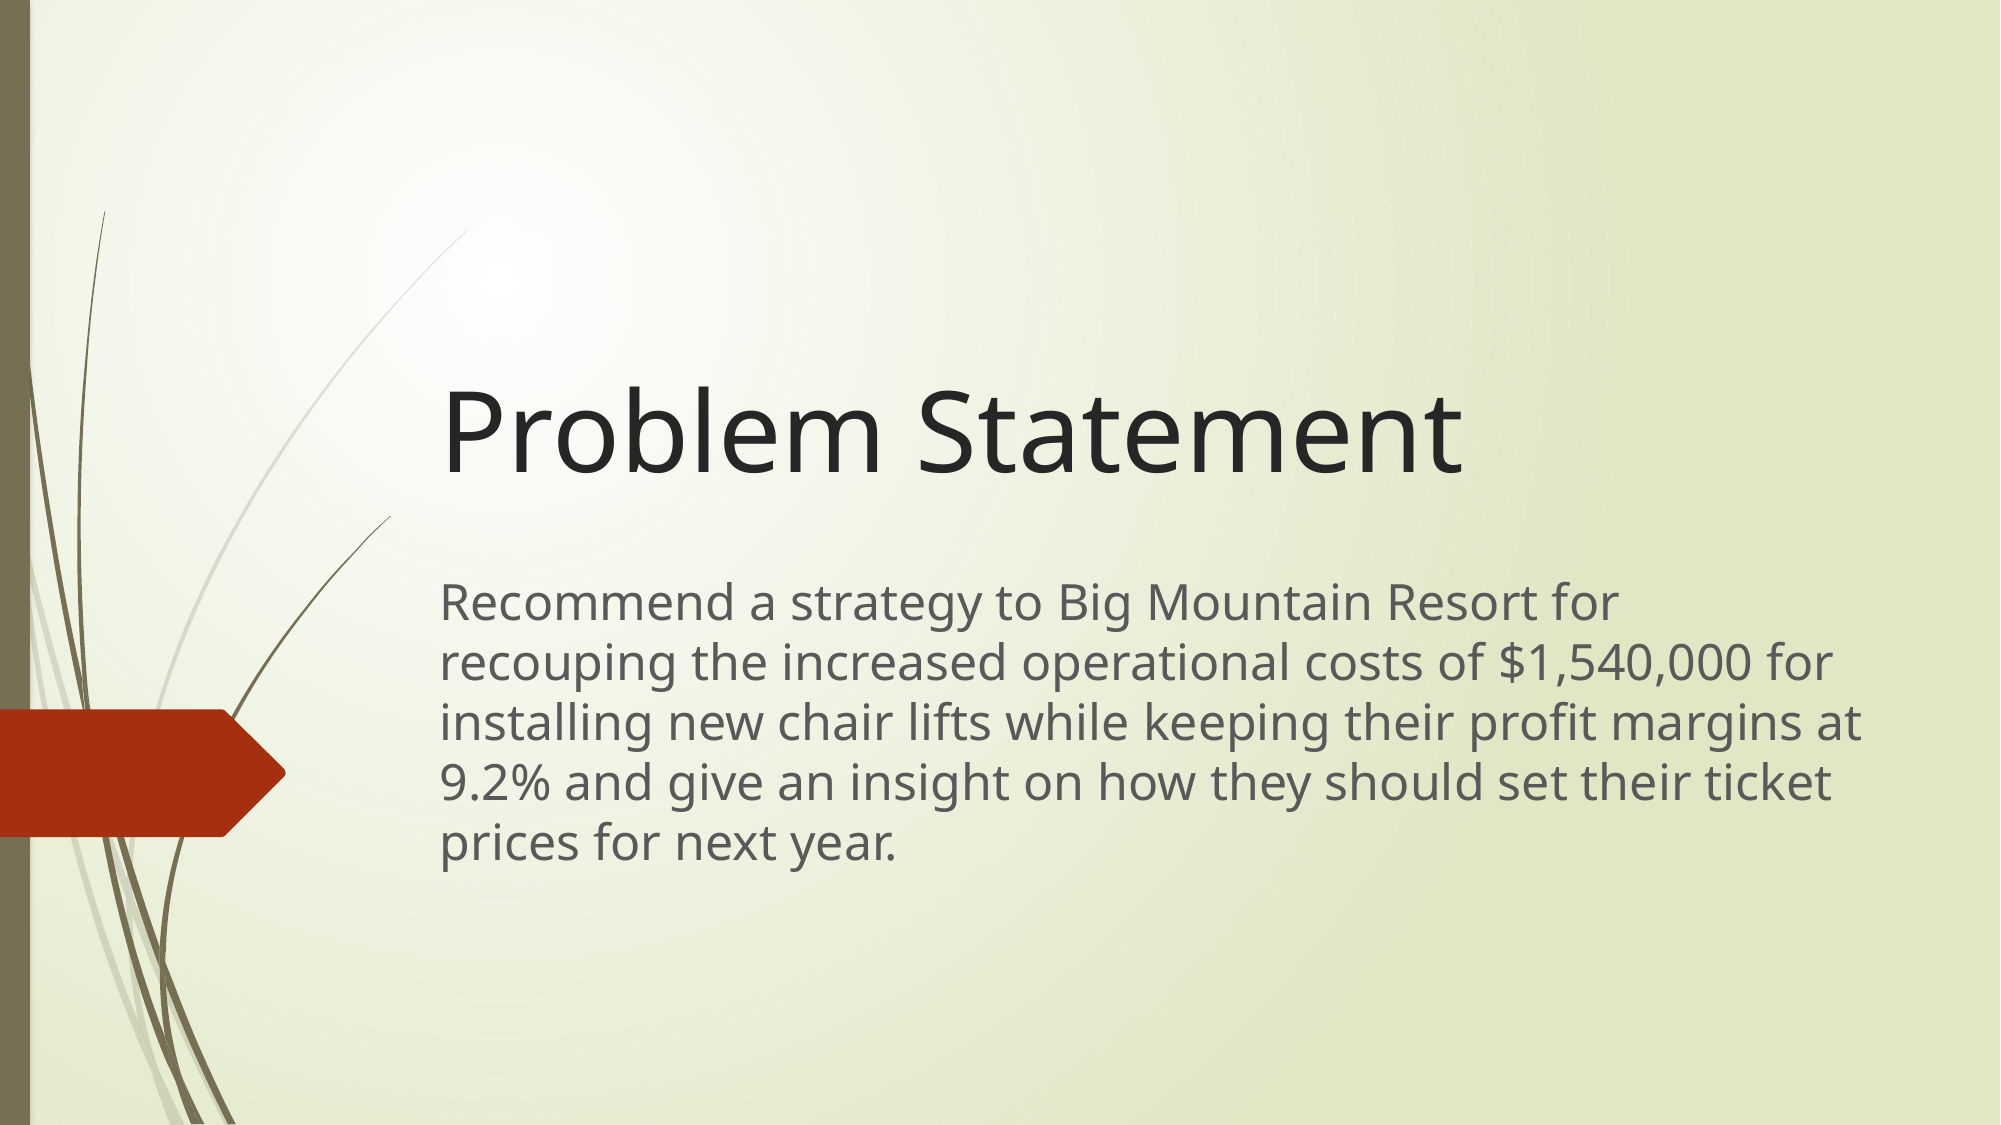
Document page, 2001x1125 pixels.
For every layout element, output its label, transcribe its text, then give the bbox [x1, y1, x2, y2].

text_box [500, 532, 1500, 593]
title Problem Statement [424, 131, 1888, 503]
subtitle Recommend a strategy to Big Mountain Resort for recouping the increased operational costs of $1,540,000 for installing new chair lifts while keeping their profit margins at 9.2% and give an insight on how they should set their ticket prices for next year. [424, 562, 1888, 914]
